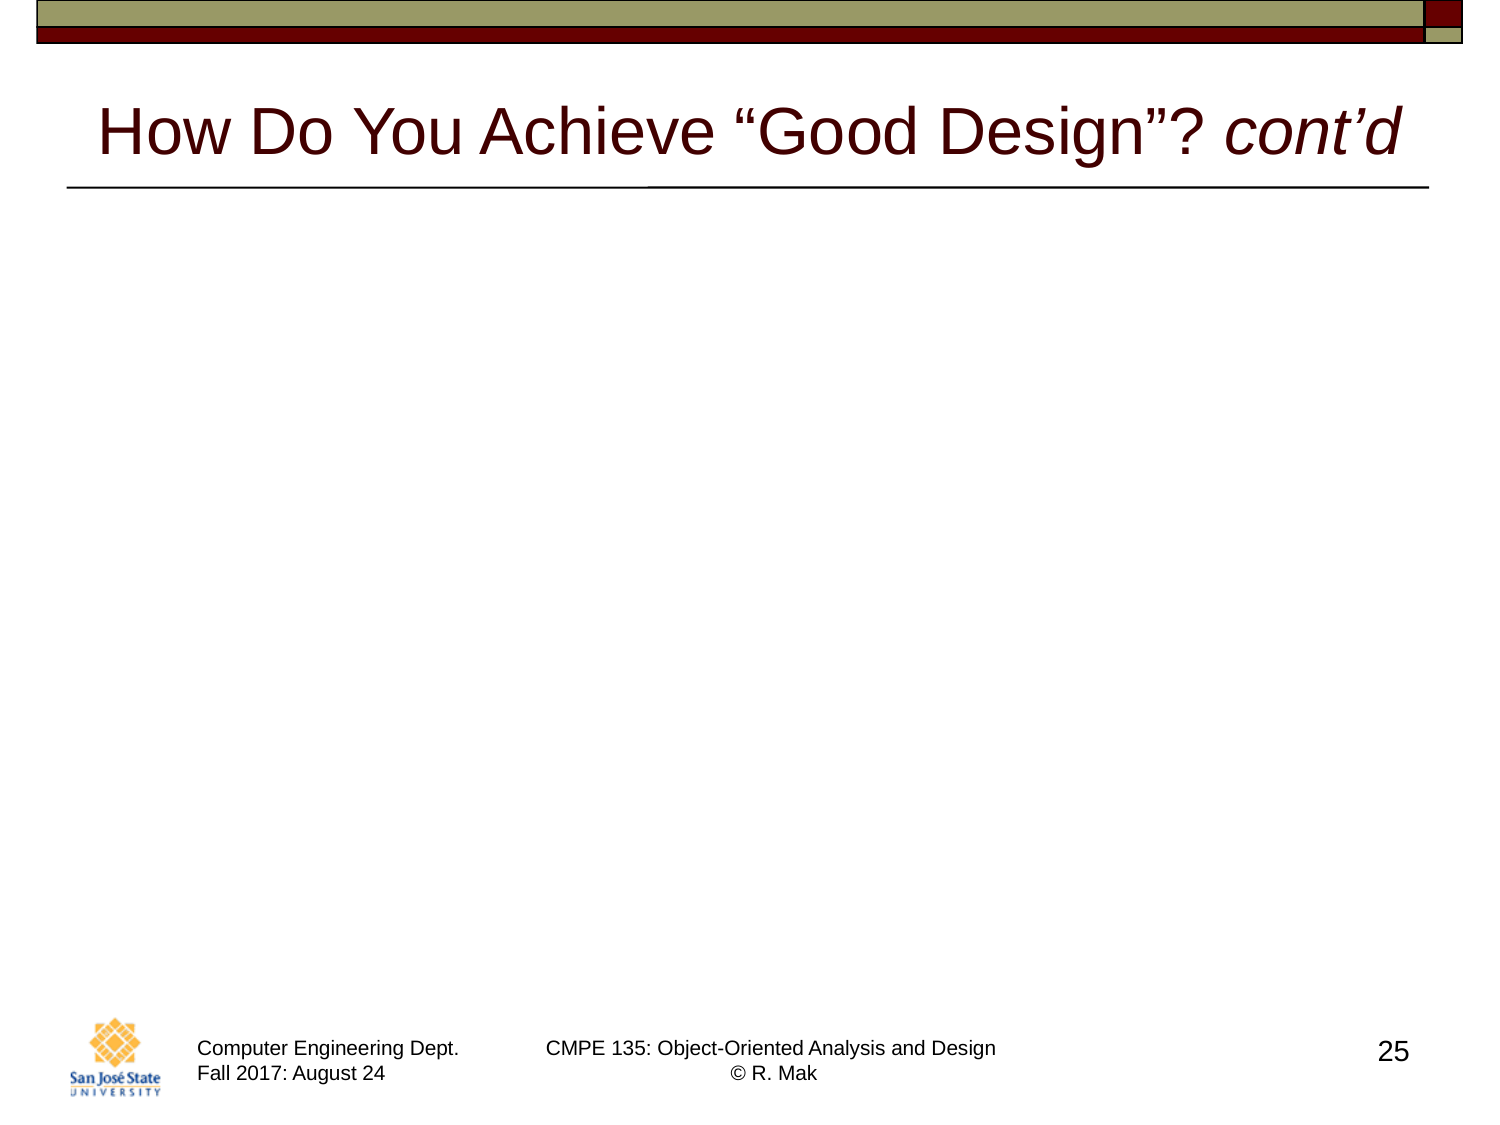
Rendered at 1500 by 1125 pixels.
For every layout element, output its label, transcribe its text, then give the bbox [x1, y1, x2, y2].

title How Do You Achieve “Good Design”? cont’d [75, 67, 1425, 175]
picture [60, 1012, 166, 1112]
slide_number 25 [1305, 1025, 1425, 1100]
